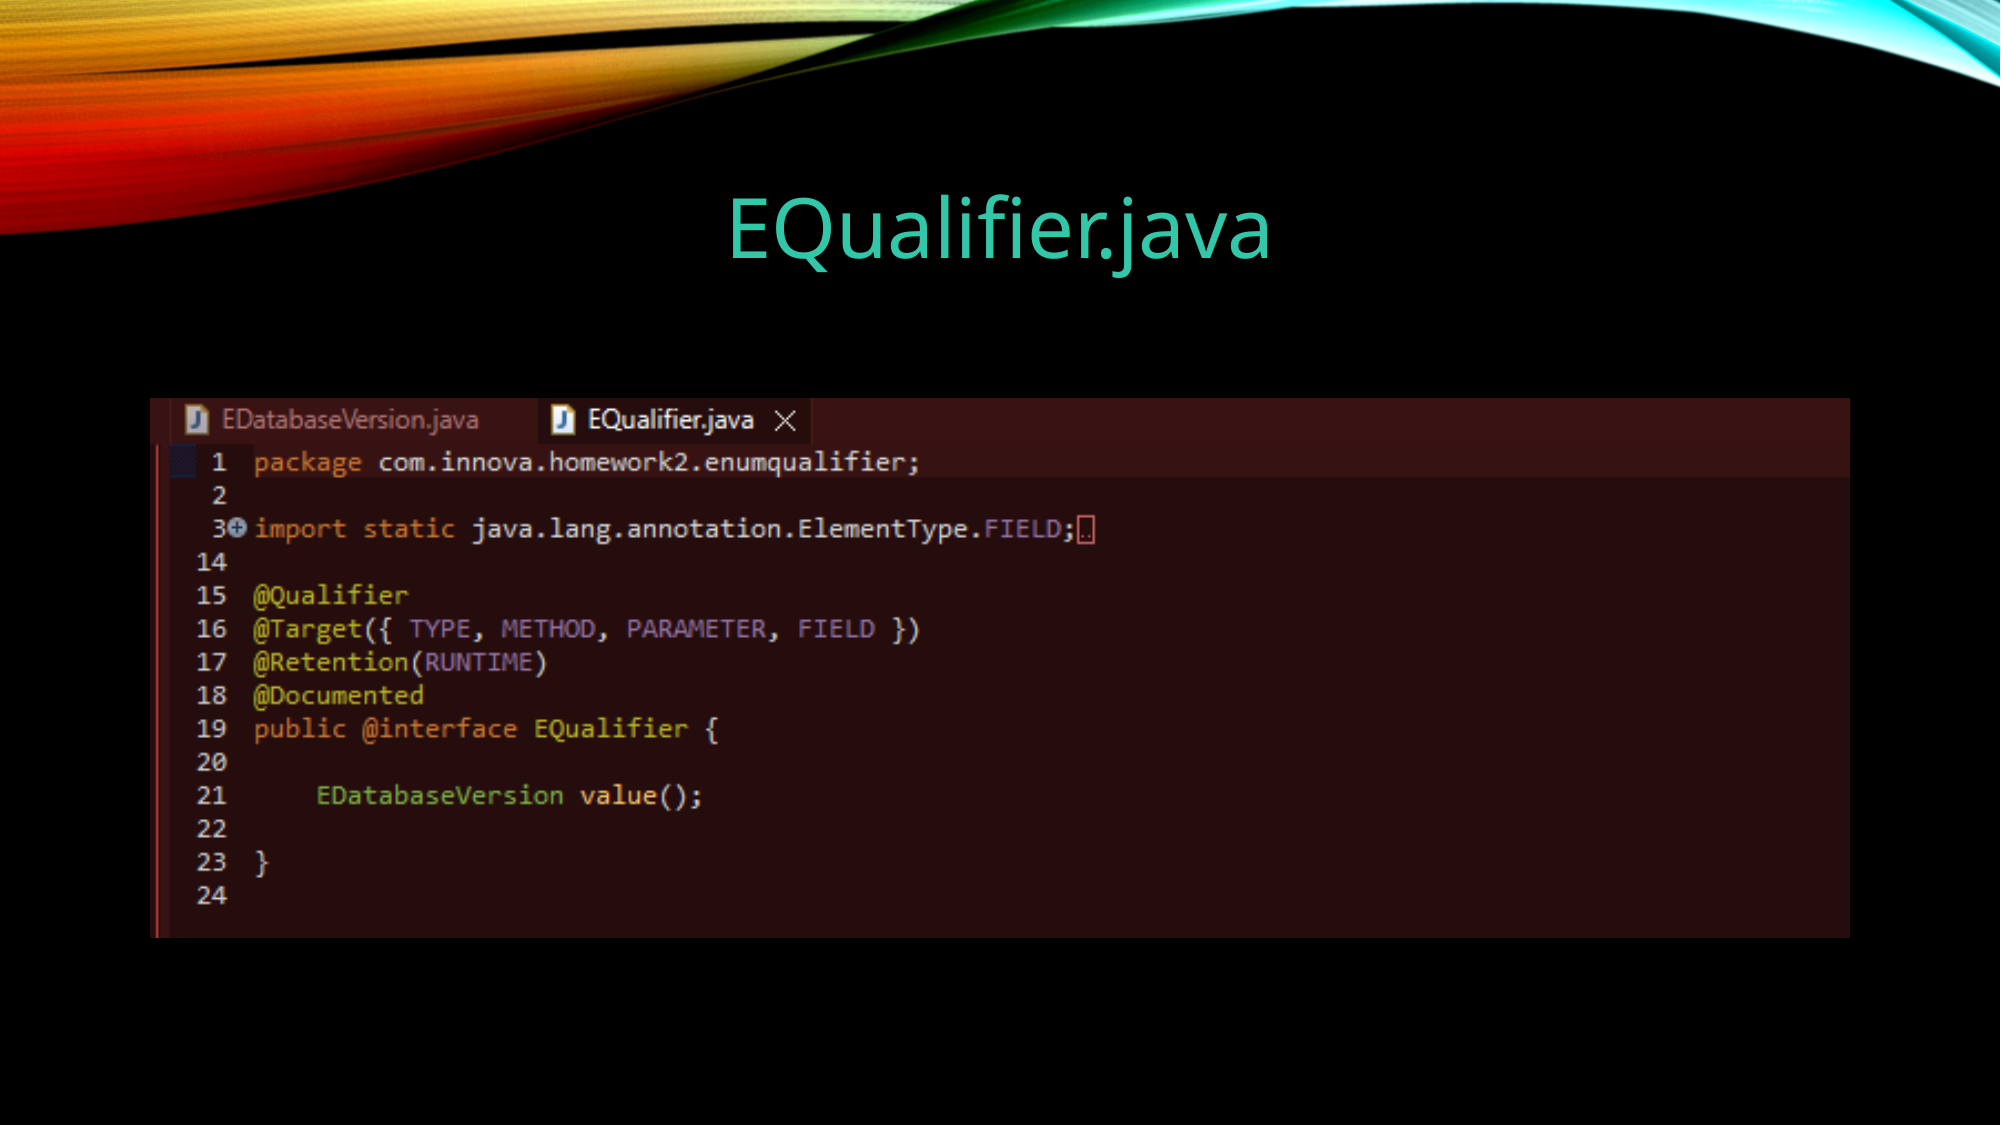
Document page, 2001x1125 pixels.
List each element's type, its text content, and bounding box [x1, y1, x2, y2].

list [150, 397, 1850, 938]
title EQualifier.java [150, 125, 1850, 338]
picture [0, 0, 2000, 237]
